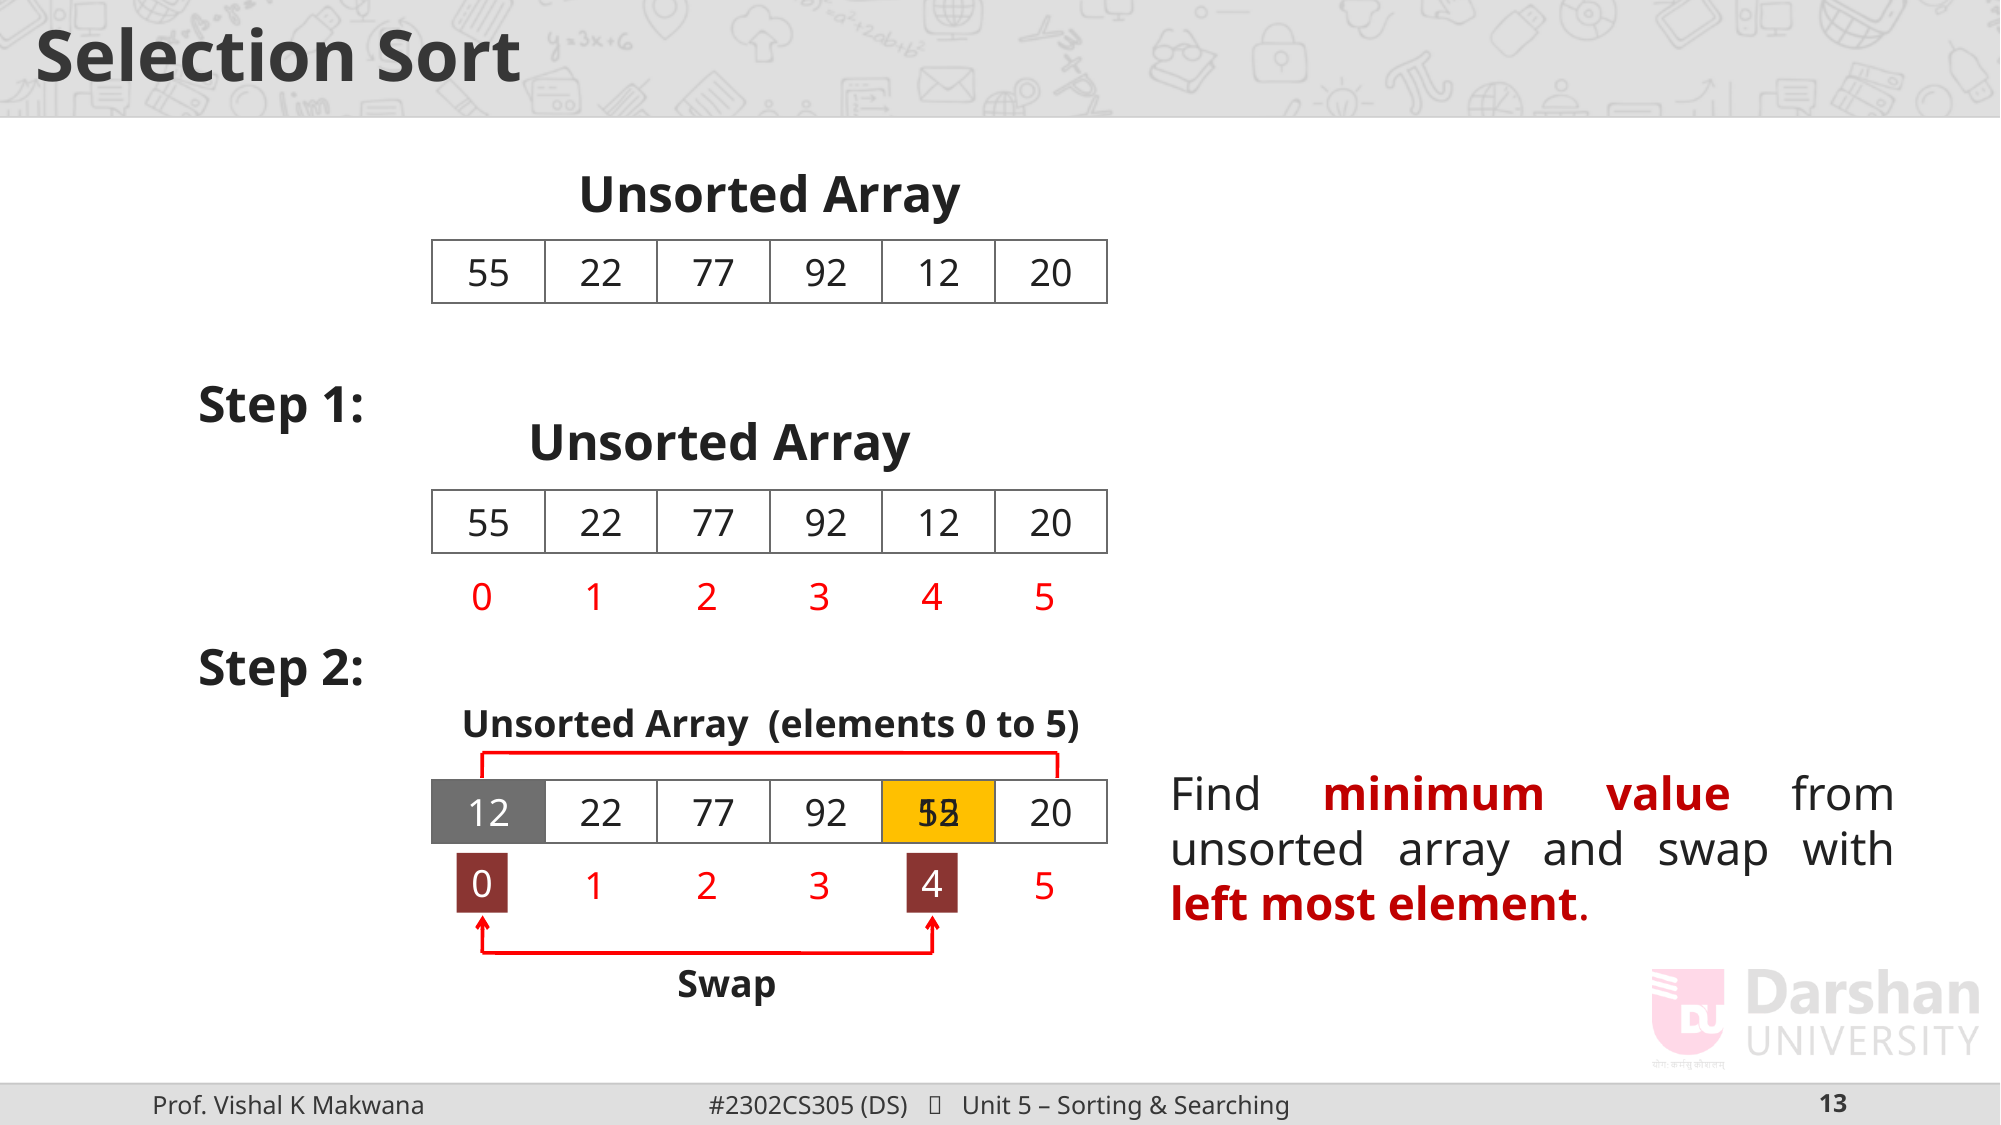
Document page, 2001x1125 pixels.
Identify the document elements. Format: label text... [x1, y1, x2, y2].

text_box 1 [569, 854, 621, 915]
text_box 22 [544, 489, 656, 554]
text_box Unsorted Array (elements 0 to 5) [446, 692, 1096, 753]
text_box 0 [456, 565, 508, 626]
text_box 77 [656, 779, 769, 844]
text_box 2 [681, 854, 733, 915]
text_box 20 [994, 239, 1108, 304]
text_box 77 [656, 489, 769, 554]
text_box Unsorted Array [563, 154, 976, 230]
text_box 77 [656, 239, 769, 304]
text_box 20 [996, 779, 1108, 844]
text_box 5 [1019, 854, 1071, 915]
text_box 0 [456, 852, 508, 913]
text_box 20 [994, 489, 1108, 554]
text_box 12 [431, 779, 546, 844]
text_box 22 [544, 239, 656, 304]
text_box 3 [794, 565, 846, 626]
text_box 4 [906, 565, 958, 626]
text_box 55 [431, 489, 544, 554]
text_box Step 1: [183, 365, 380, 441]
text_box 92 [769, 489, 881, 554]
text_box 22 [546, 779, 656, 844]
text_box 55 [431, 239, 544, 304]
text_box 3 [794, 854, 846, 915]
text_box 92 [769, 239, 881, 304]
text_box 12 [881, 489, 994, 554]
text_box 4 [906, 852, 958, 913]
text_box 92 [769, 779, 881, 844]
text_box Unsorted Array [513, 402, 926, 478]
text_box Swap [662, 954, 792, 1012]
title Selection Sort [0, 0, 2000, 117]
text_box Step 2: [183, 627, 380, 703]
text_box 2 [681, 565, 733, 626]
text_box Find minimum value from unsorted array and swap with left most element. [1155, 757, 1911, 937]
text_box 5 [1019, 565, 1071, 626]
text_box 1 [569, 565, 621, 626]
text_box 12 [881, 239, 994, 304]
text_box 55 [881, 779, 996, 844]
